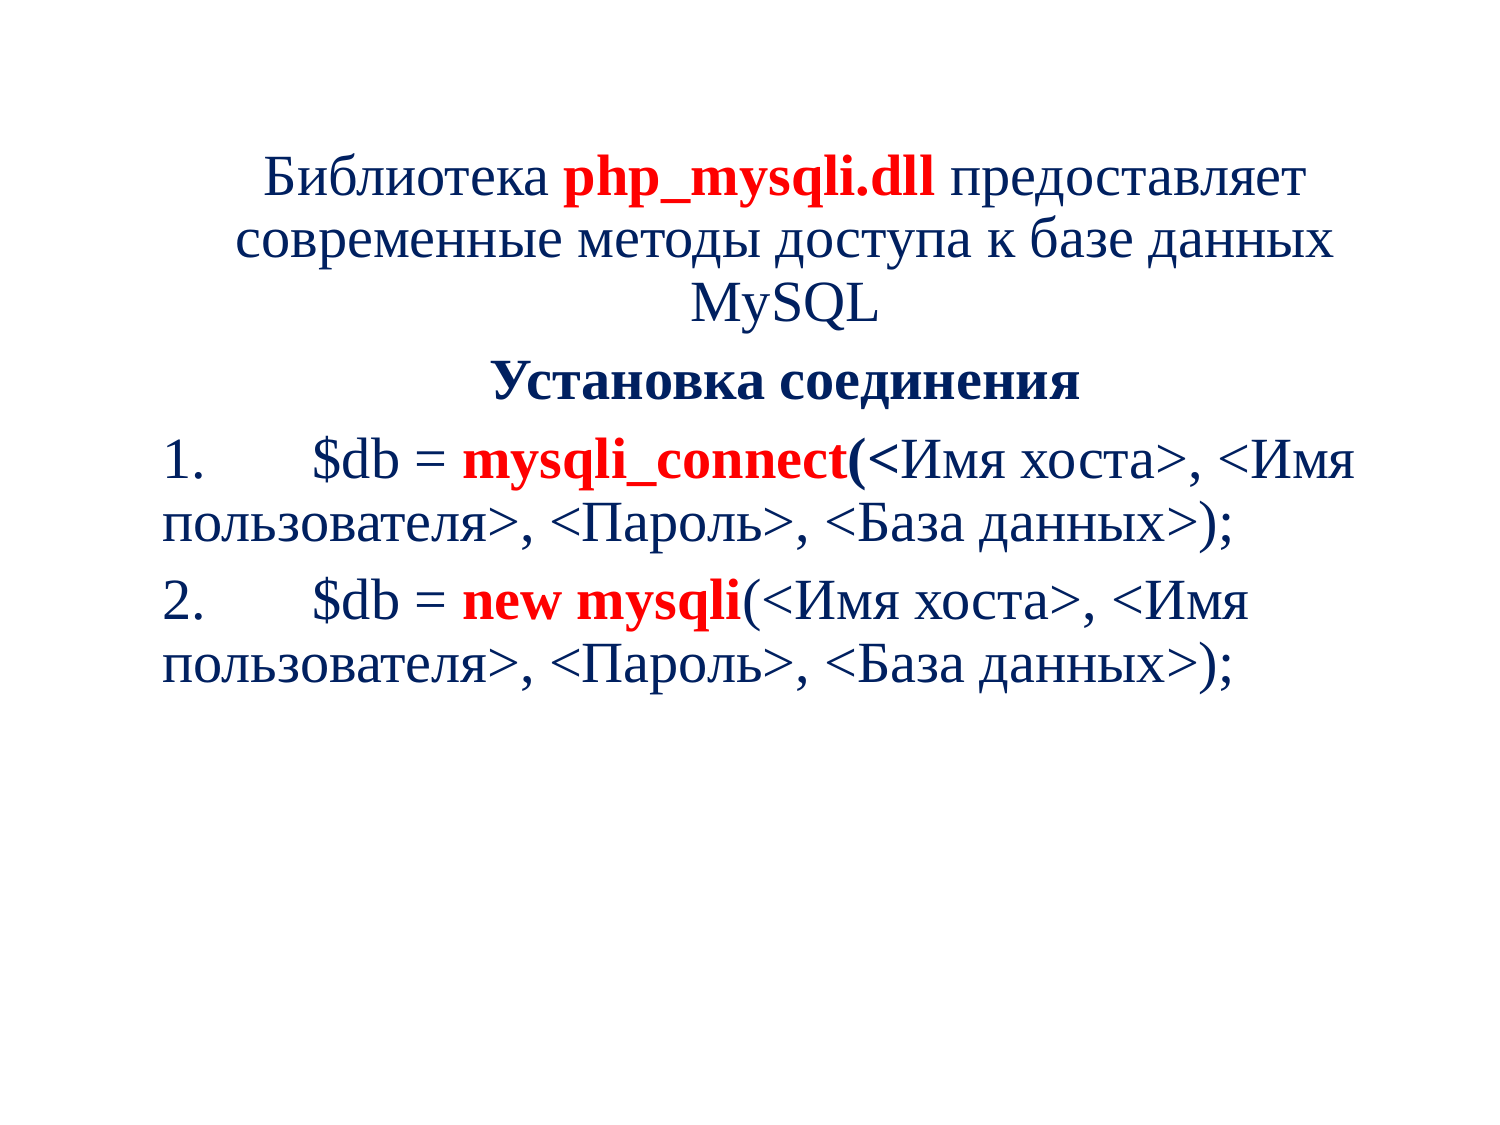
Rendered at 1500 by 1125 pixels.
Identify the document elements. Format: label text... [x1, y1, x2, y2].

subtitle Библиотека php_mysqli.dll предоставляет современные методы доступа к базе данных MySQL Установка соединения 1. $db = mysqli_connect(<Имя хоста>, <Имя пользователя>, <Пароль>, <База данных>); 2. $db = new mysqli(<Имя хоста>, <Имя пользователя>, <Пароль>, <База данных>); [147, 137, 1424, 1059]
